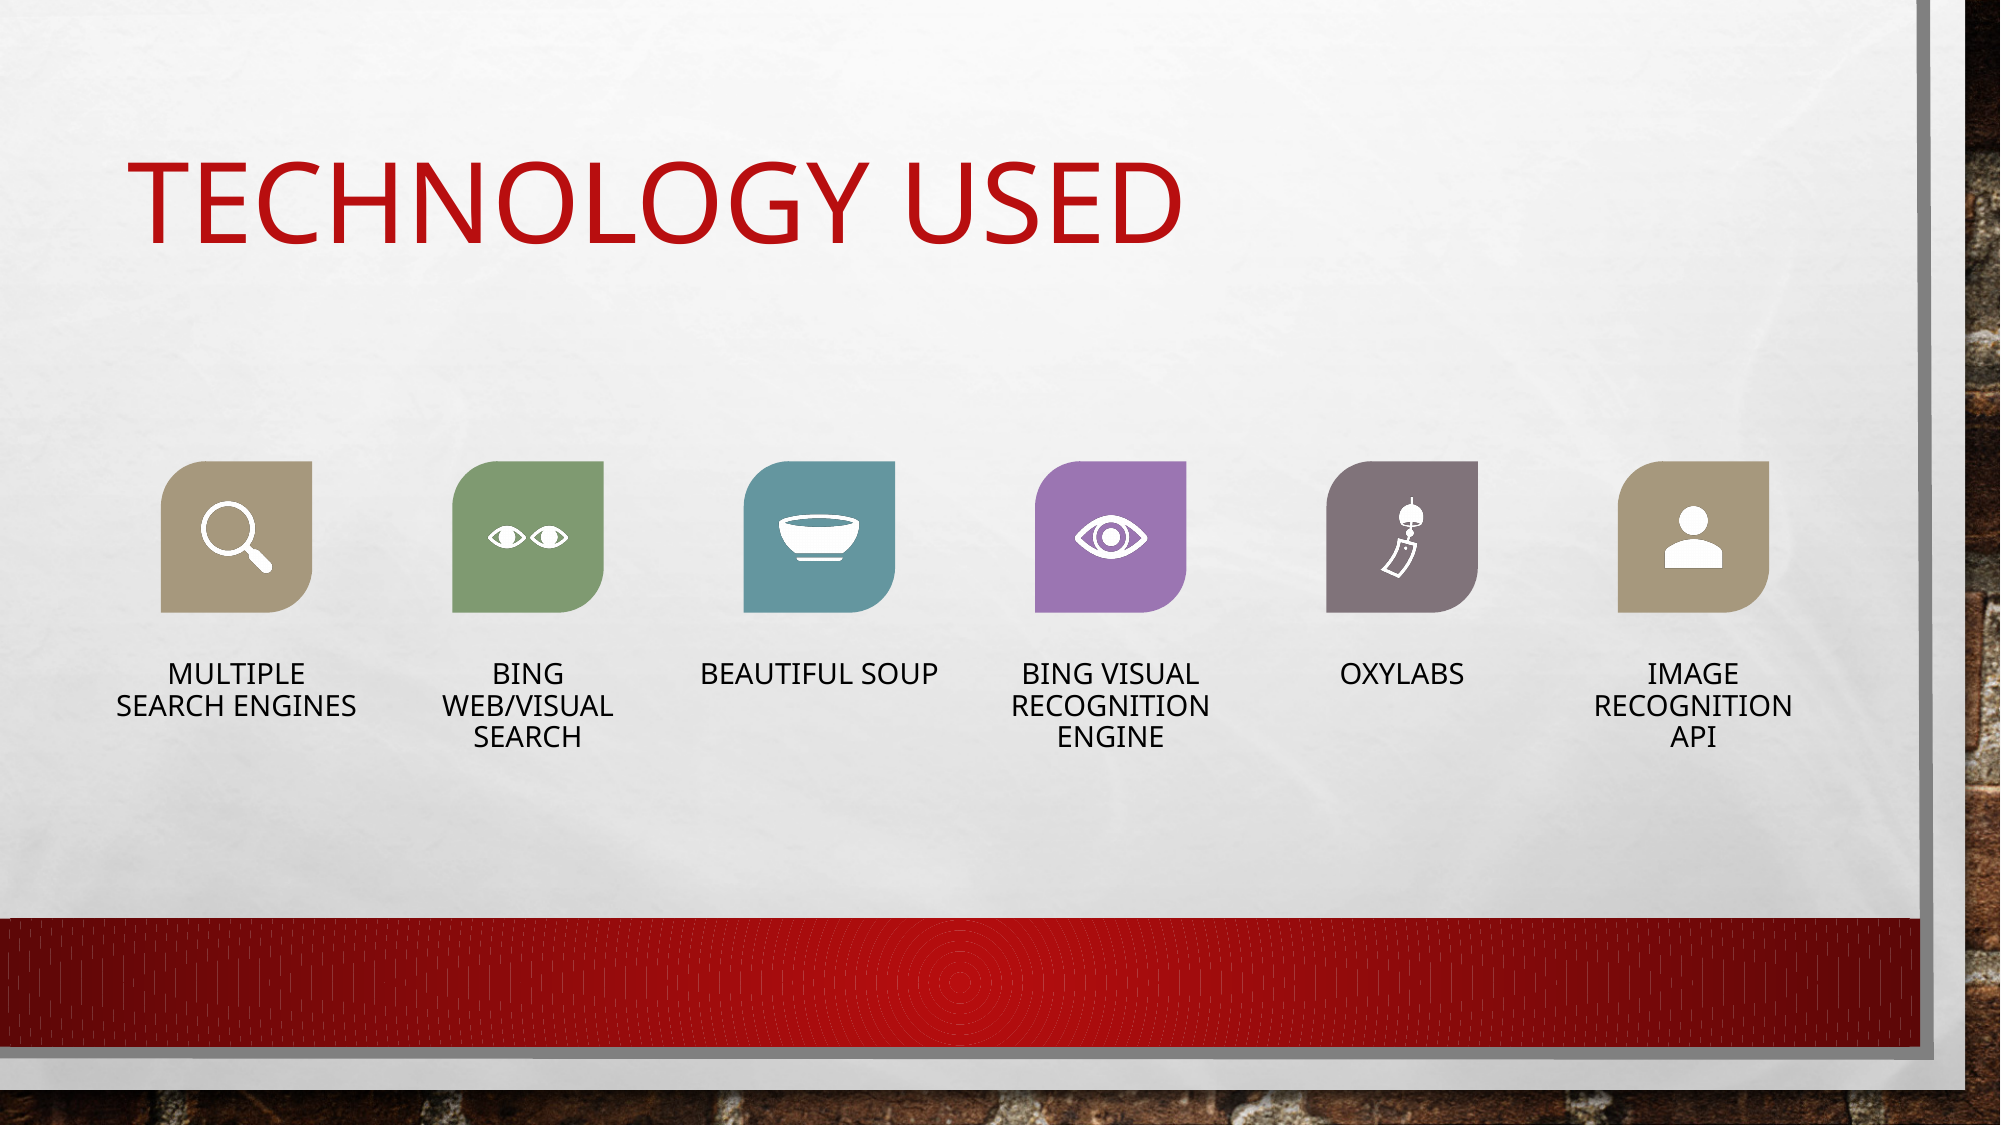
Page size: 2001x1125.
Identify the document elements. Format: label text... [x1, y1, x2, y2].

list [112, 338, 1818, 883]
picture [0, 0, 2000, 1125]
title Technology used [112, 112, 1818, 302]
